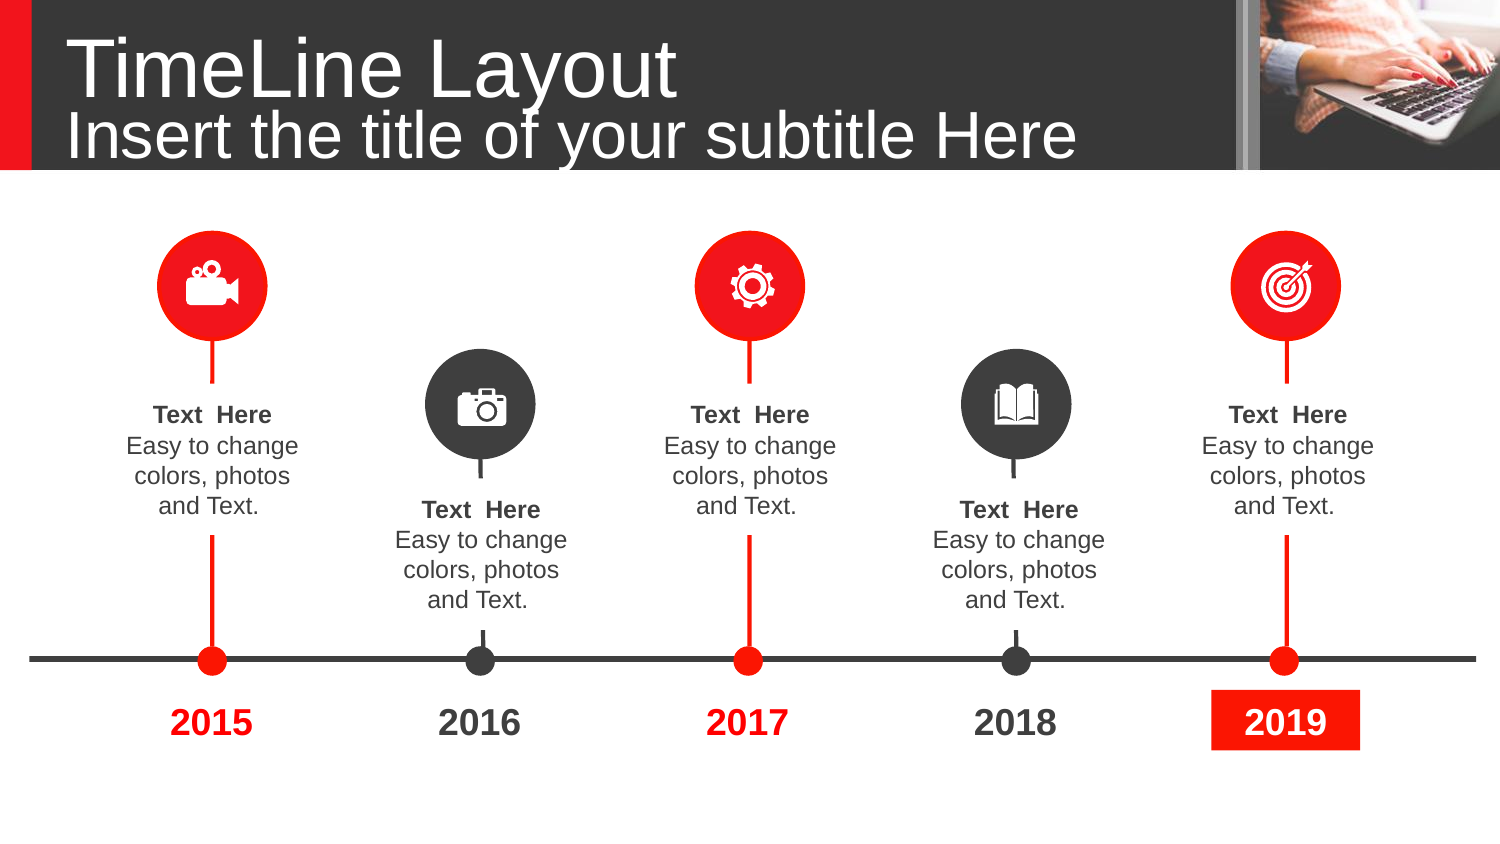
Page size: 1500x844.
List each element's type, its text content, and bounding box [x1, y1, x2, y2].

picture [0, 0, 1500, 844]
text_box 2019 [1211, 689, 1361, 751]
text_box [626, 383, 875, 536]
text_box [1261, 260, 1313, 313]
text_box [894, 478, 1144, 631]
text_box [1013, 638, 1017, 657]
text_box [1163, 383, 1413, 536]
text_box [457, 388, 507, 426]
text_box [186, 260, 239, 306]
text_box [197, 646, 227, 676]
text_box [227, 656, 465, 662]
text_box [696, 232, 804, 340]
title TimeLine Layout [50, 20, 1230, 108]
text_box 2016 [423, 689, 538, 751]
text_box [1013, 454, 1017, 476]
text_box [480, 457, 484, 476]
text_box [730, 263, 775, 309]
text_box [763, 656, 1001, 662]
text_box [733, 646, 763, 676]
text_box [159, 232, 266, 340]
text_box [357, 478, 606, 631]
text_box [427, 350, 534, 458]
text_box 2018 [959, 689, 1074, 751]
text_box [963, 350, 1070, 458]
text_box [1299, 656, 1477, 662]
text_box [480, 638, 484, 659]
text_box 2015 [155, 689, 270, 751]
subtitle Insert the title of your subtitle Here [50, 110, 1230, 153]
text_box [1031, 656, 1269, 662]
text_box [495, 656, 733, 662]
text_box [465, 647, 495, 676]
text_box [477, 646, 487, 663]
text_box [29, 656, 198, 662]
text_box [1001, 647, 1031, 676]
text_box [1232, 232, 1339, 340]
text_box 2017 [691, 689, 806, 751]
text_box [994, 383, 1039, 425]
text_box [1010, 646, 1020, 661]
text_box [1269, 646, 1299, 676]
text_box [88, 383, 337, 536]
